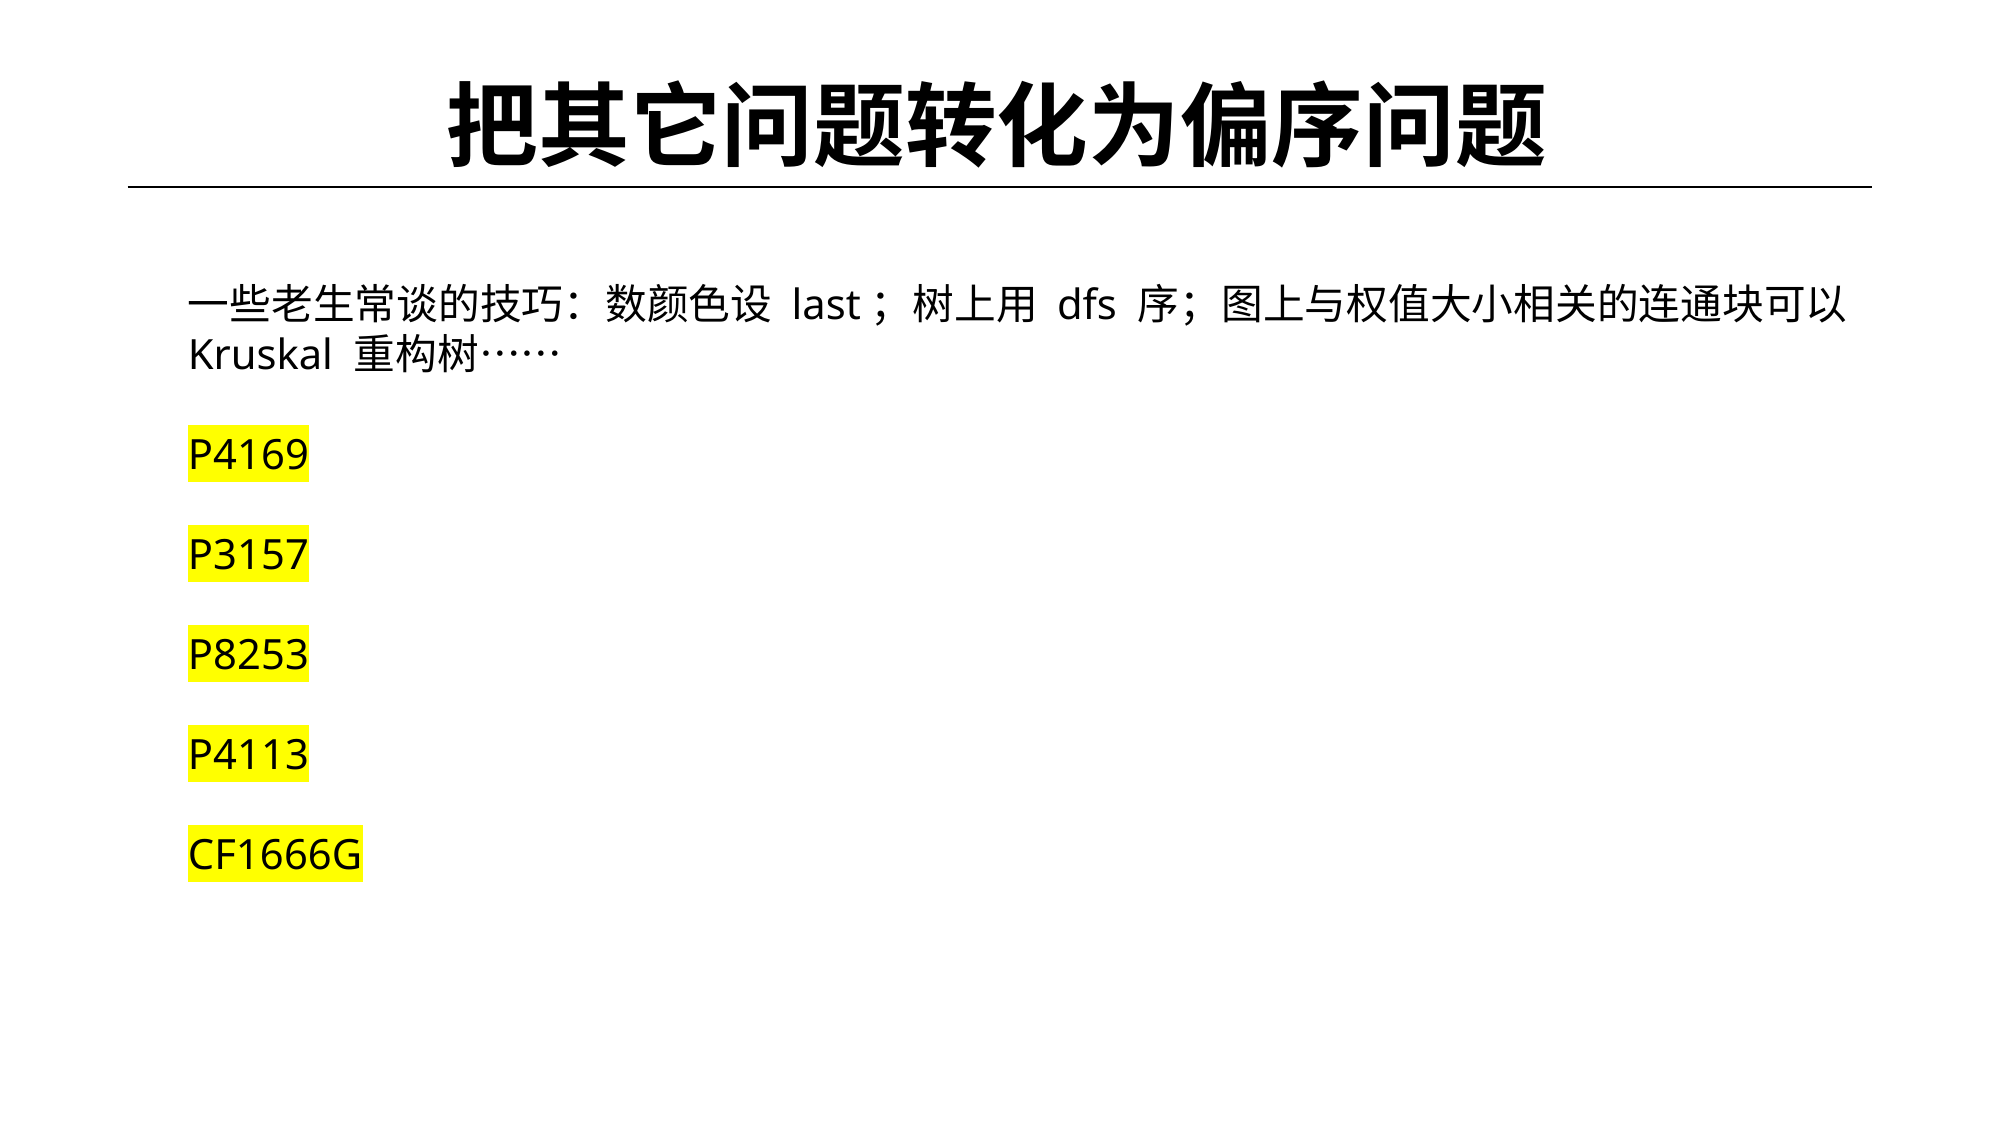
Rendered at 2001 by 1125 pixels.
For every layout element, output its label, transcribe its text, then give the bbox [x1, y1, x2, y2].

title 把其它问题转化为偏序问题 [122, 35, 1873, 188]
text_box 一些老生常谈的技巧：数颜色设 last；树上用 dfs 序；图上与权值大小相关的连通块可以 Kruskal 重构树…… P4169 P3157 P8253 P4113 CF1666G [173, 270, 1931, 886]
